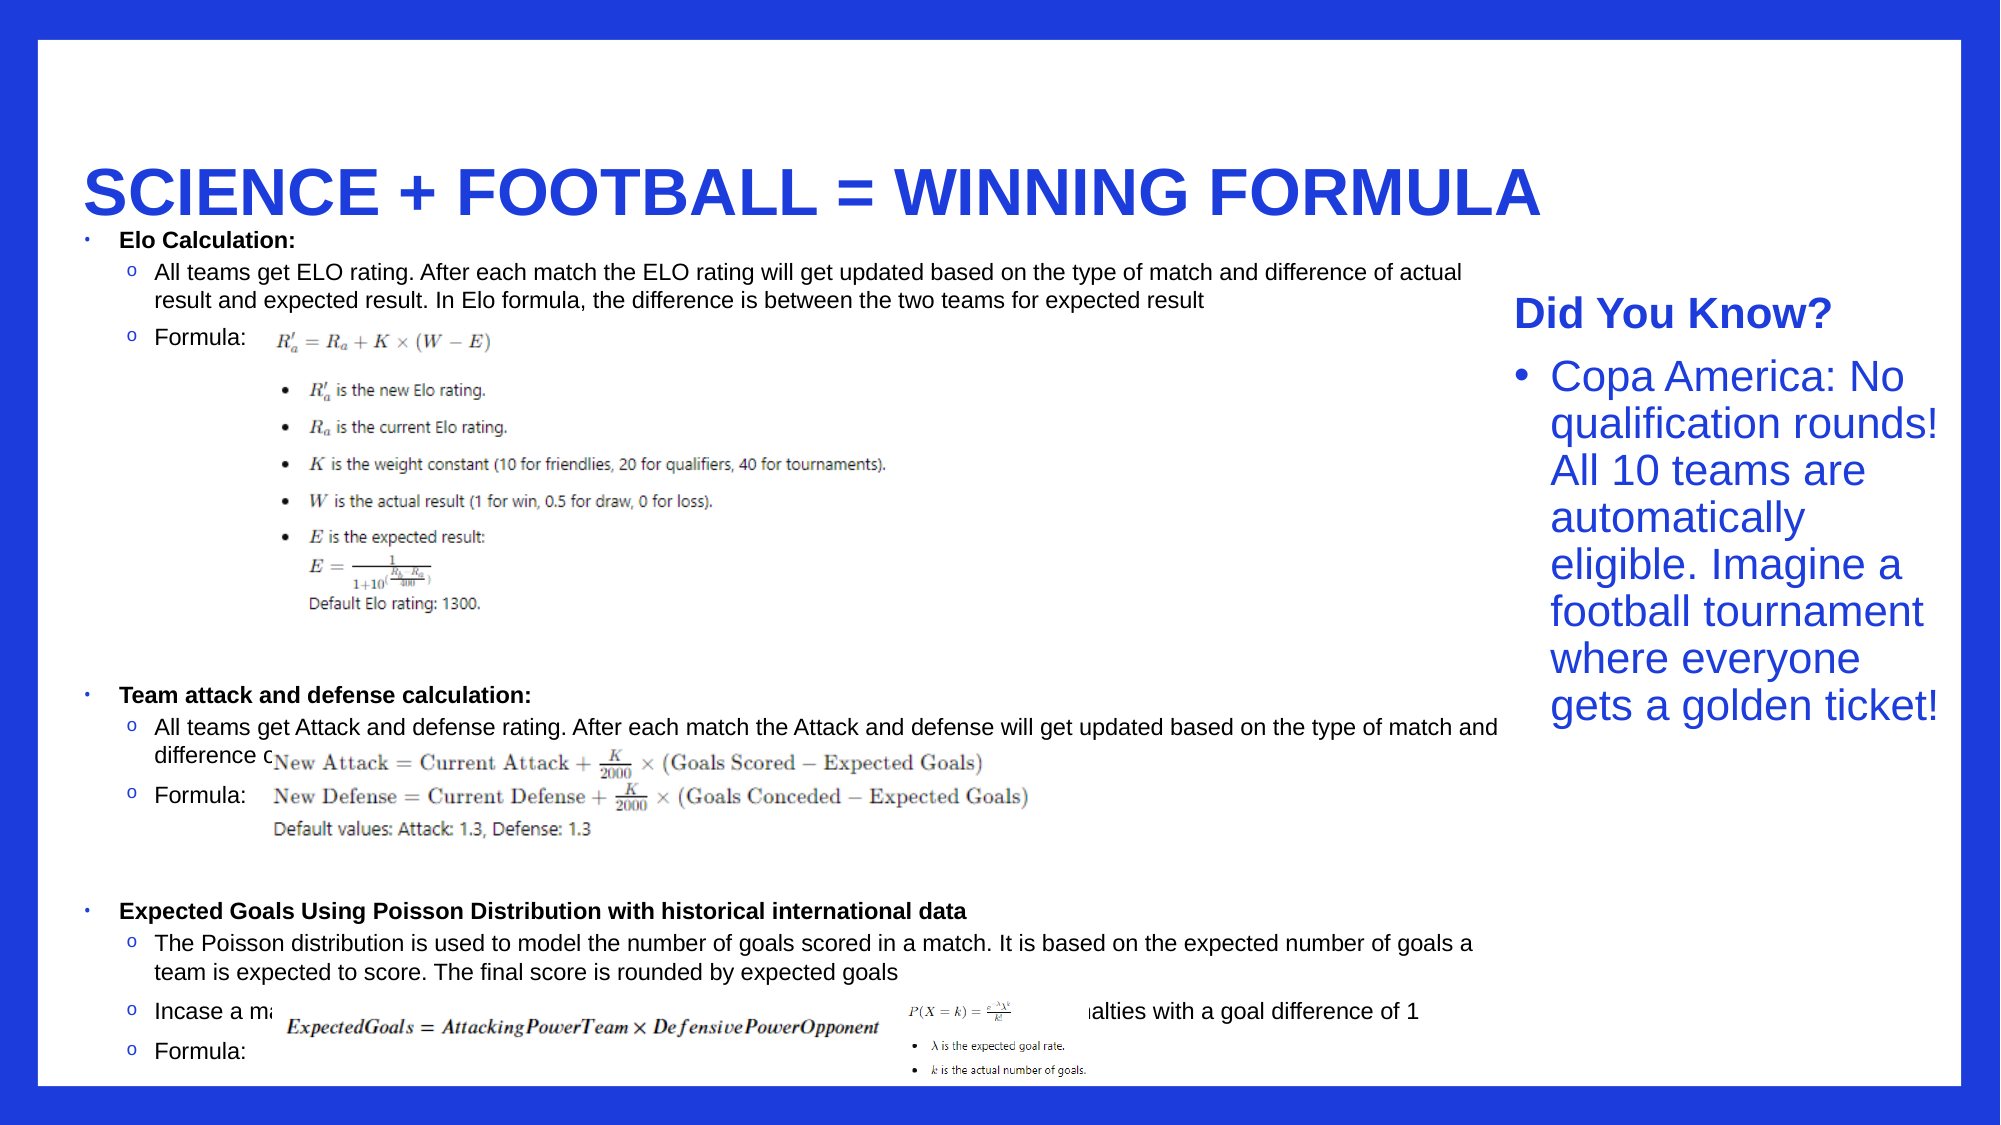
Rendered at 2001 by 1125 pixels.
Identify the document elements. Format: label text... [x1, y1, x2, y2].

title SCIENCE + FOOTBALL = WINNING FORMULA [68, 82, 1689, 305]
list Elo Calculation: All teams get ELO rating. After each match the ELO rating will get updated based on the type of match and difference of actual result and expected result. In Elo formula, the difference is between the two teams for expected result Formula: Team attack and defense calculation: All teams get Attack and defense rating. After each match the Attack and defense will get updated based on the type of match and difference of actual goals and expected goals Formula: Expected Goals Using Poisson Distribution with historical international data The Poisson distribution is used to model the number of goals scored in a match. It is based on the expected number of goals a team is expected to score. The final score is rounded by expected goals Incase a match ends in a draw, the team with the higher expected goal would wins the penalties with a goal difference of 1 Formula: [68, 305, 1518, 1079]
picture [272, 995, 1089, 1079]
picture [272, 322, 913, 617]
text_box Did You Know? Copa America: No qualification rounds! All 10 teams are automatically eligible. Imagine a football tournament where everyone gets a golden ticket! [1499, 283, 1956, 758]
picture [272, 745, 1046, 844]
